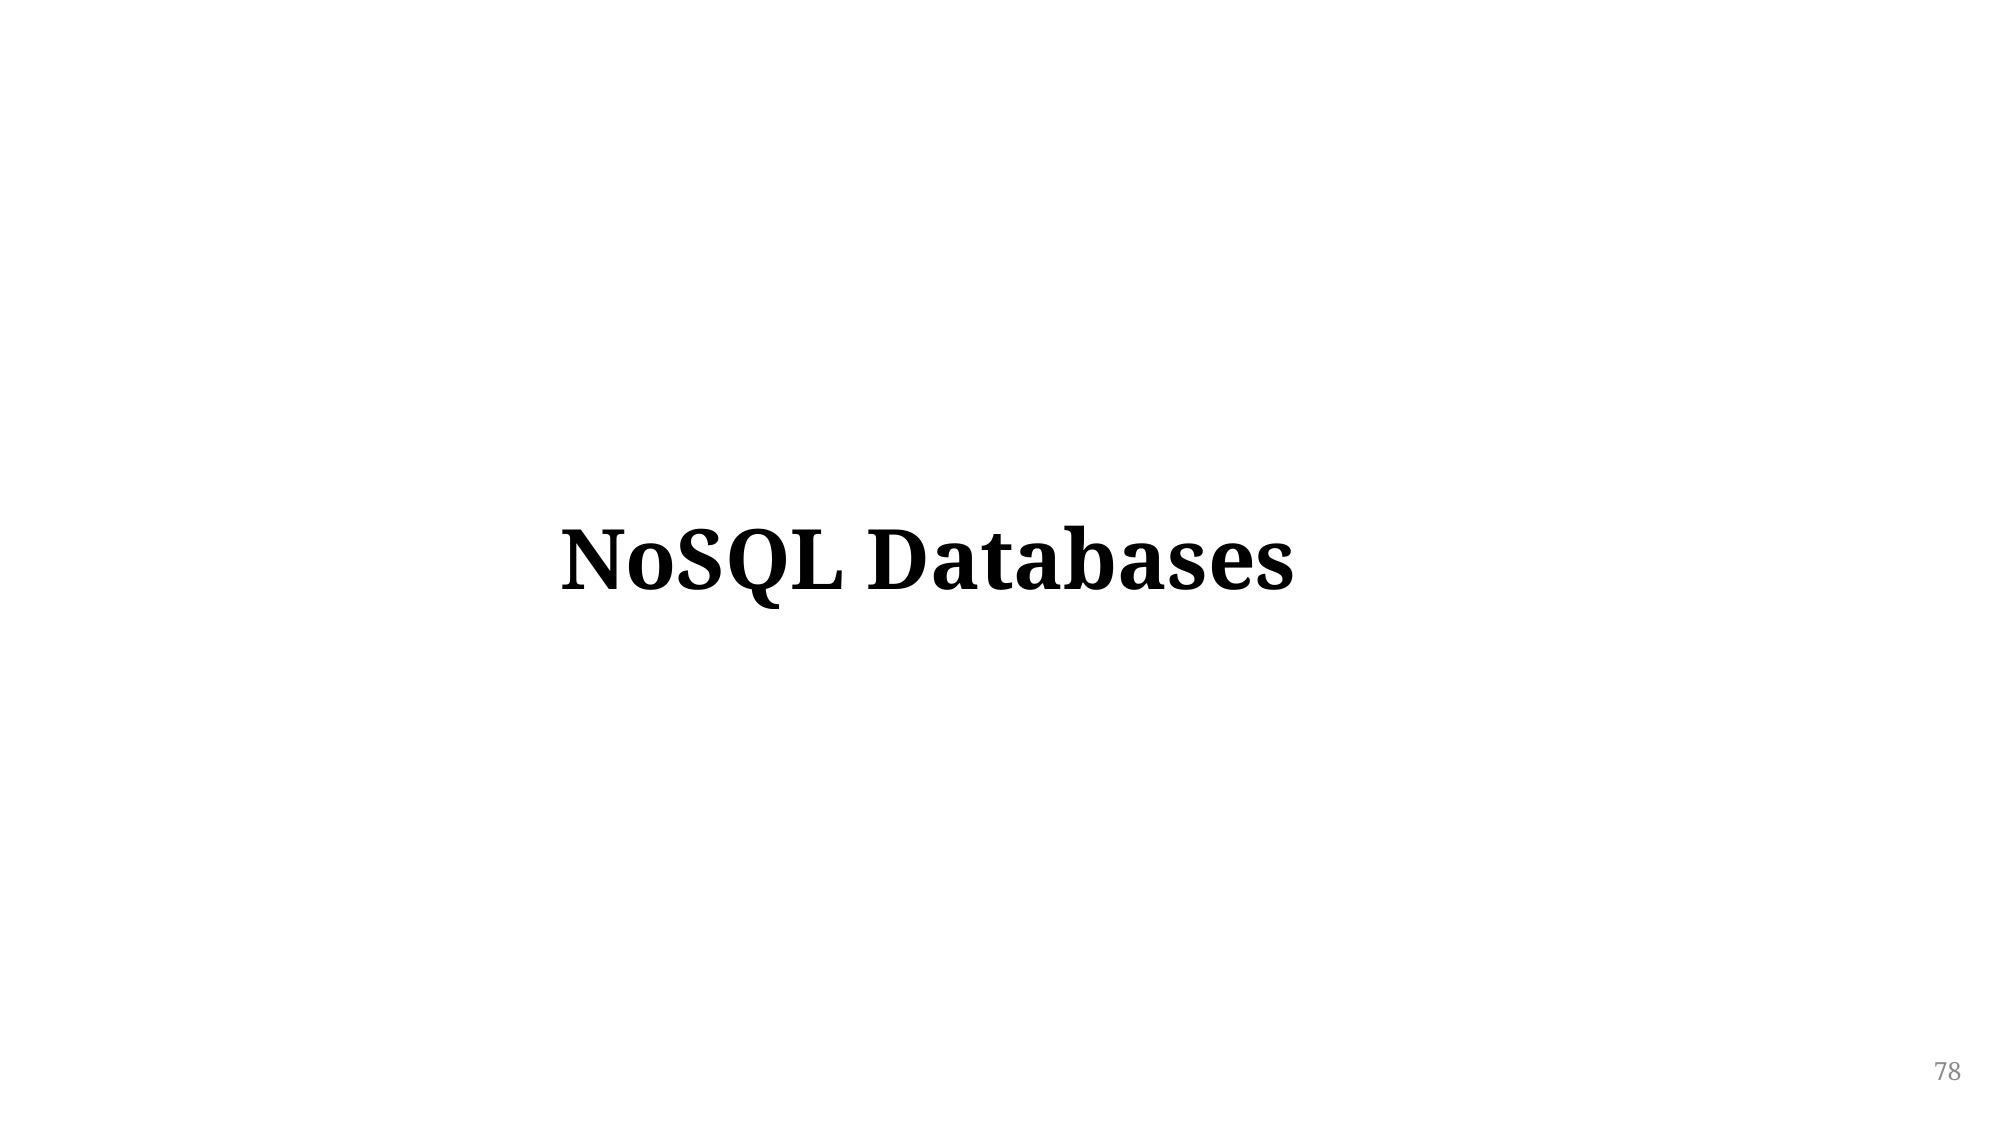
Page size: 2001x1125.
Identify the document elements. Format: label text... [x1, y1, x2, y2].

text_box NoSQL Databases [65, 488, 1791, 637]
slide_number 78 [1526, 1042, 1977, 1103]
